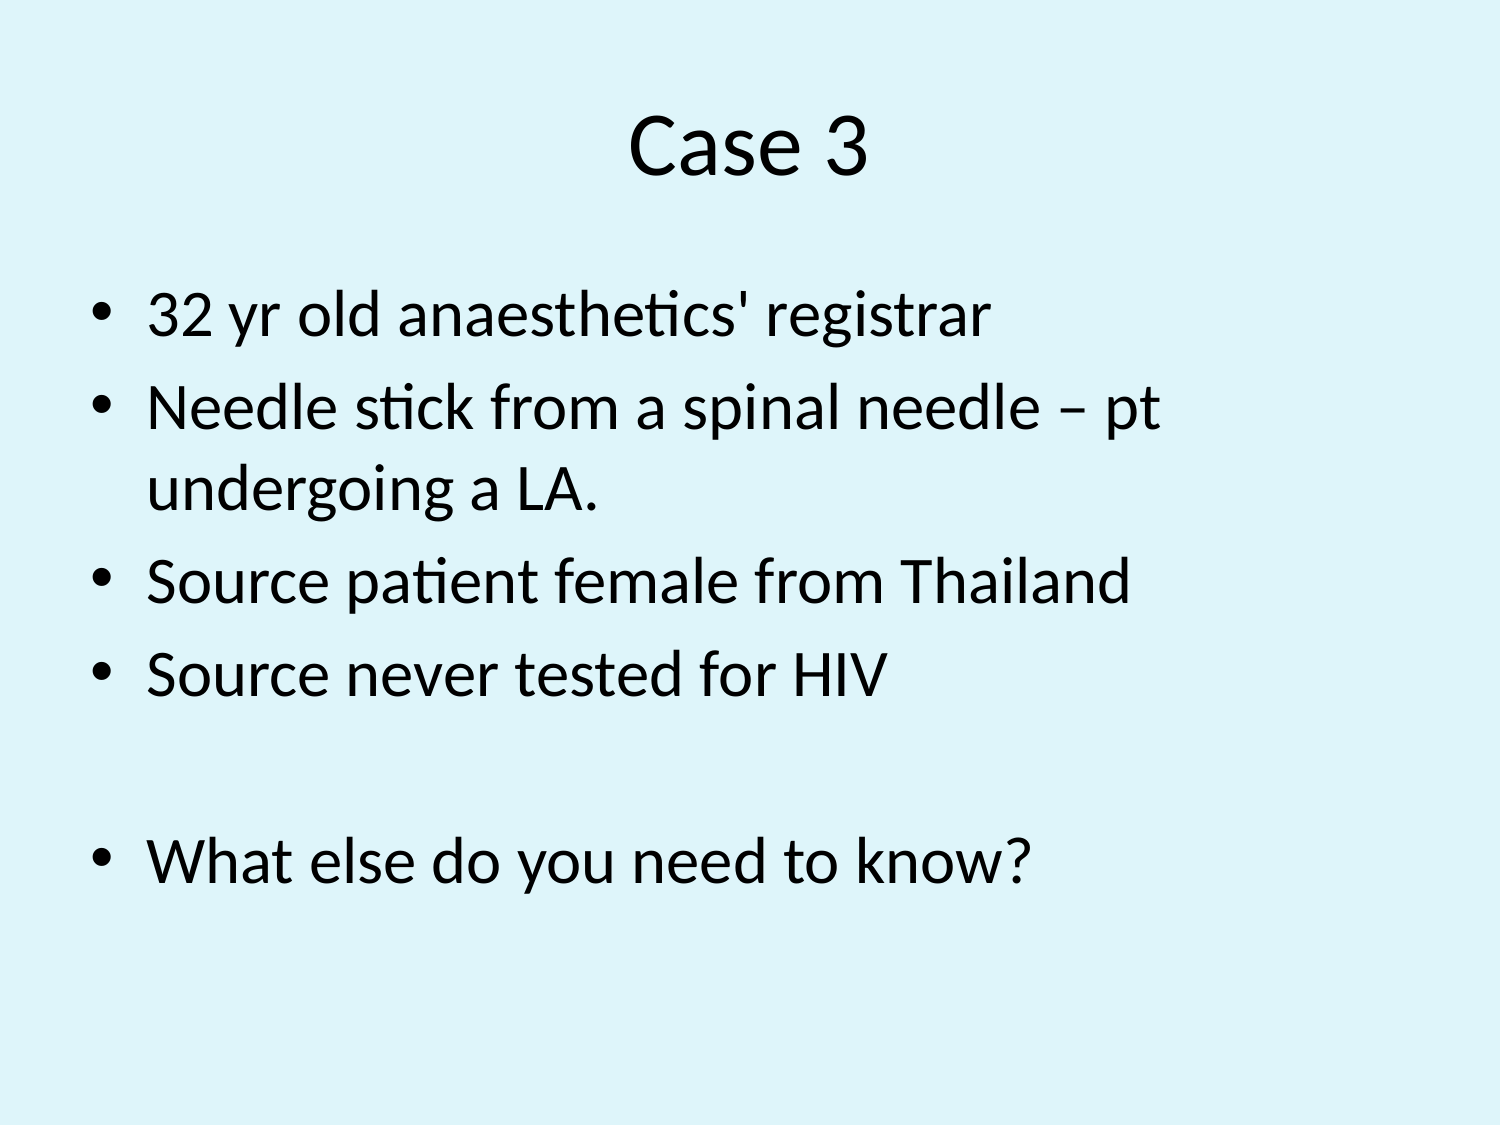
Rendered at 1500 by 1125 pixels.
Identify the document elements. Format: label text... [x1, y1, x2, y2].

title Case 3 [75, 45, 1425, 233]
list 32 yr old anaesthetics' registrar Needle stick from a spinal needle – pt undergoing a LA. Source patient female from Thailand Source never tested for HIV What else do you need to know? [75, 262, 1425, 1005]
